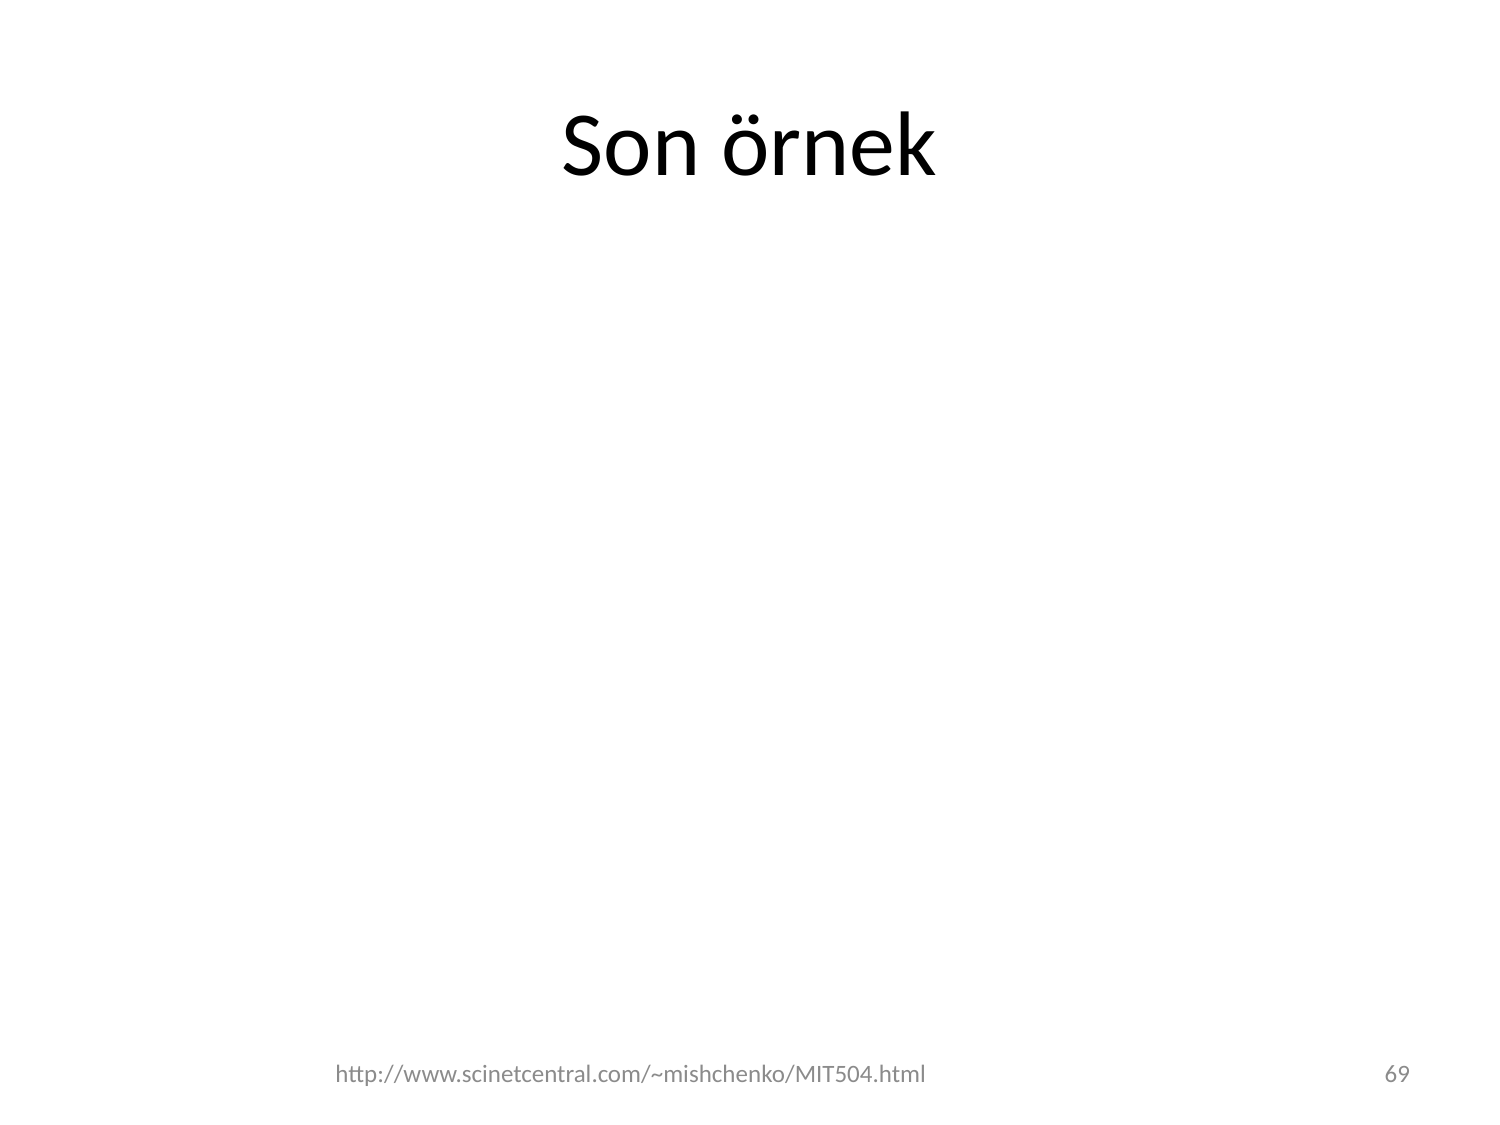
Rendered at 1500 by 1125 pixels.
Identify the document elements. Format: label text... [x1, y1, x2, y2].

title Son örnek [75, 45, 1425, 233]
slide_number 69 [1074, 1042, 1425, 1103]
footer http://www.scinetcentral.com/~mishchenko/MIT504.html [275, 1042, 988, 1103]
